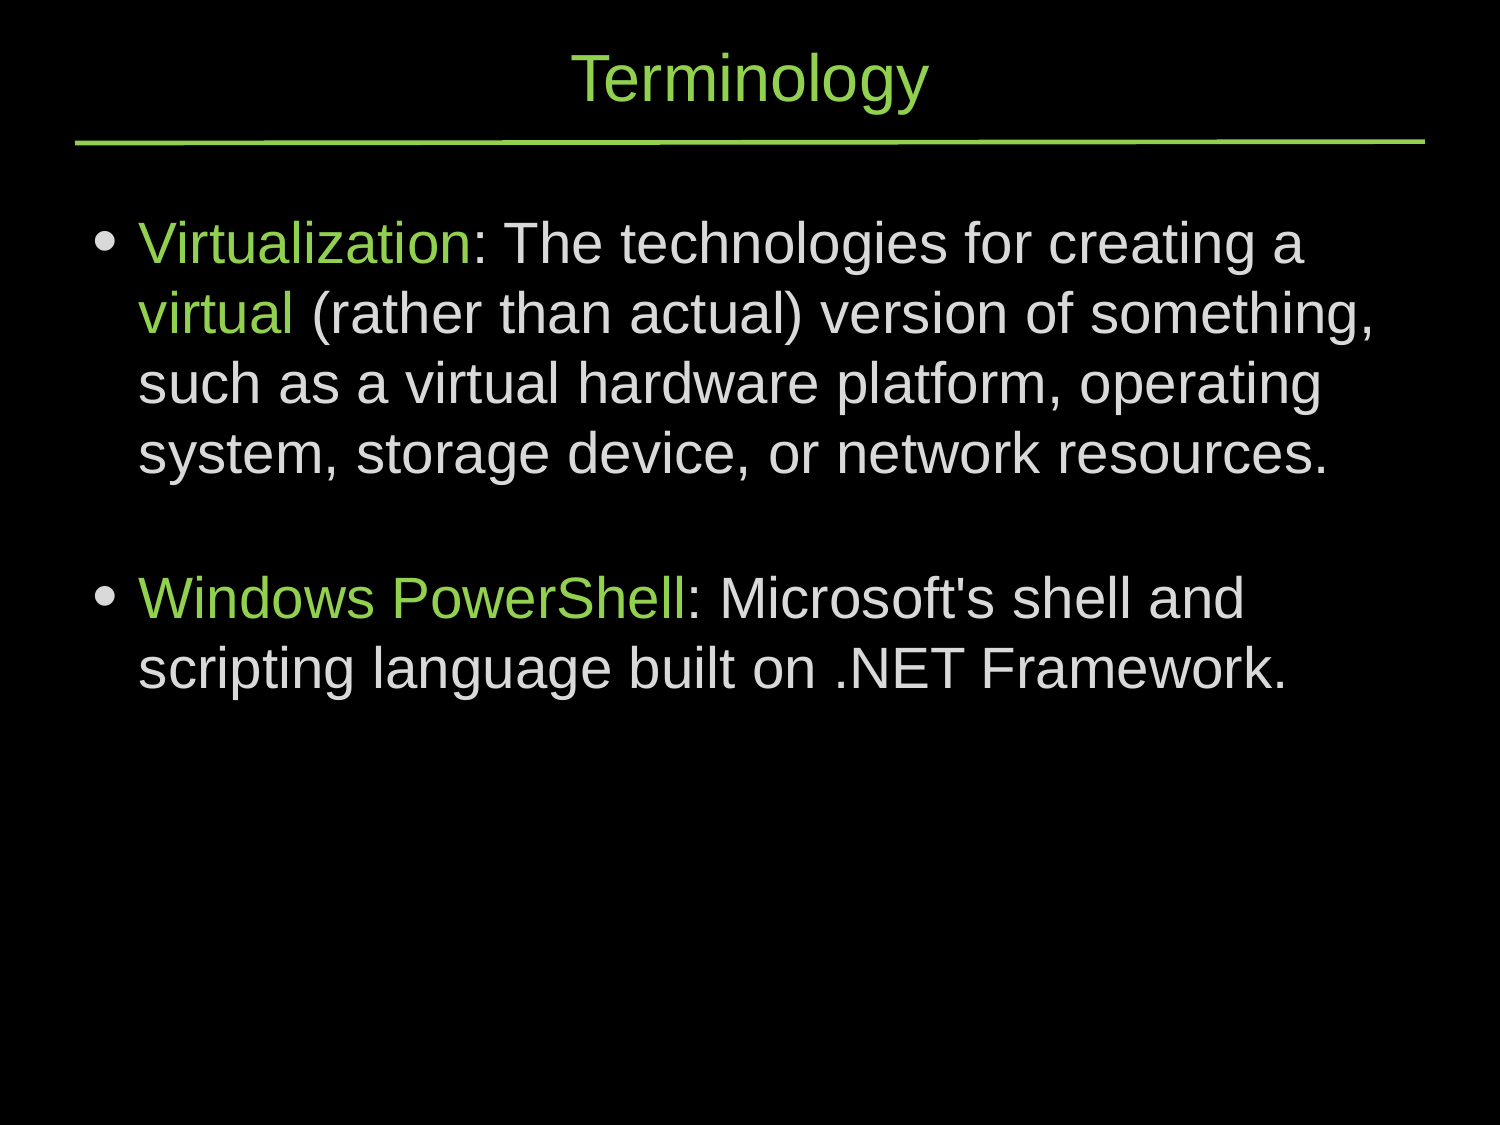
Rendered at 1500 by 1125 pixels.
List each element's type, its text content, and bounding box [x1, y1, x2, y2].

list Virtualization: The technologies for creating a virtual (rather than actual) version of something, such as a virtual hardware platform, operating system, storage device, or network resources. Windows PowerShell: Microsoft's shell and scripting language built on .NET Framework. [77, 198, 1423, 942]
title Terminology [77, 39, 1423, 123]
